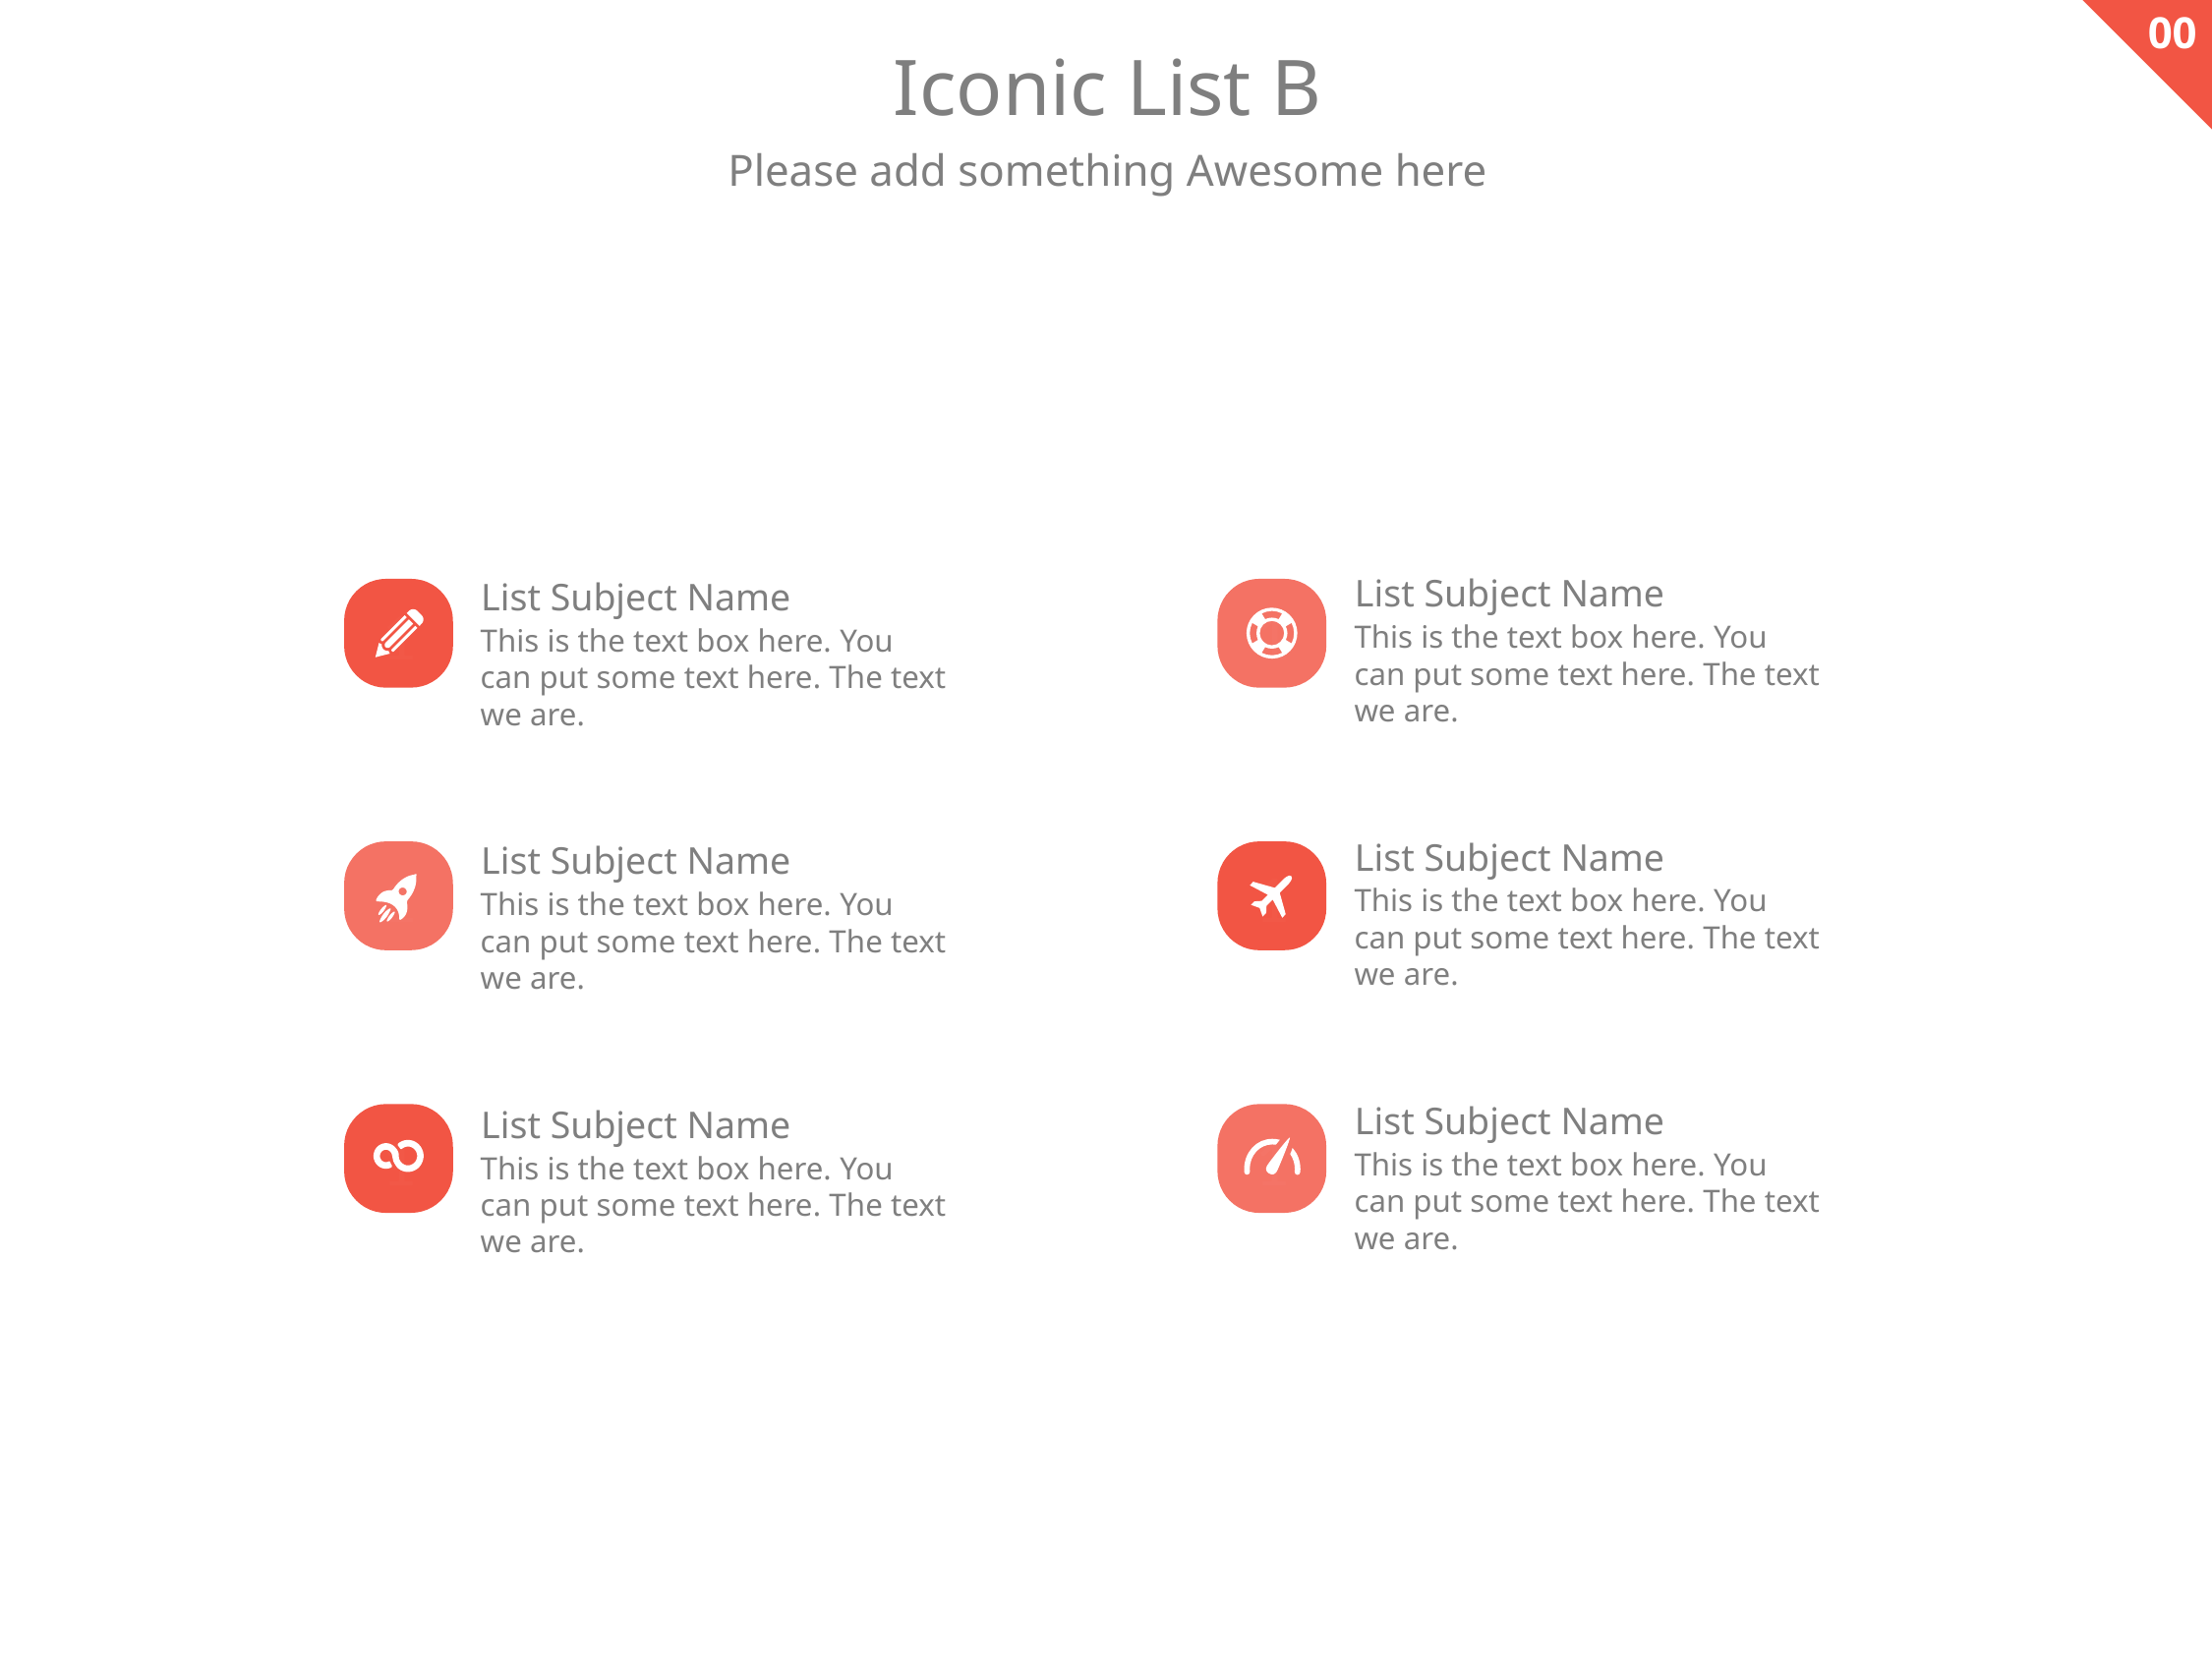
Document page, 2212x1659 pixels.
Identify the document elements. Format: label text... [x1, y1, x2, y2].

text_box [2080, 0, 2212, 130]
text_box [1339, 562, 1839, 700]
text_box [1244, 1138, 1280, 1175]
text_box [1290, 1148, 1301, 1175]
text_box [375, 642, 390, 658]
text_box 1 [1216, 840, 1328, 951]
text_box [466, 830, 966, 968]
text_box [373, 1139, 424, 1173]
text_box Please add something Awesome here [713, 136, 1502, 202]
text_box [384, 619, 414, 649]
text_box [406, 608, 424, 626]
text_box 1 [343, 1103, 454, 1215]
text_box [466, 566, 966, 704]
text_box [391, 625, 418, 653]
text_box [380, 614, 407, 642]
text_box 1 [343, 577, 454, 689]
text_box 1 [343, 840, 454, 951]
text_box 1 [1216, 577, 1328, 689]
text_box [1250, 875, 1293, 918]
text_box [1265, 1137, 1291, 1174]
text_box Iconic List B [879, 31, 1337, 136]
text_box [1246, 607, 1298, 659]
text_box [1339, 1090, 1839, 1228]
text_box 1 [1216, 1103, 1328, 1215]
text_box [1339, 827, 1839, 964]
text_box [466, 1094, 966, 1231]
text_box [376, 874, 417, 923]
